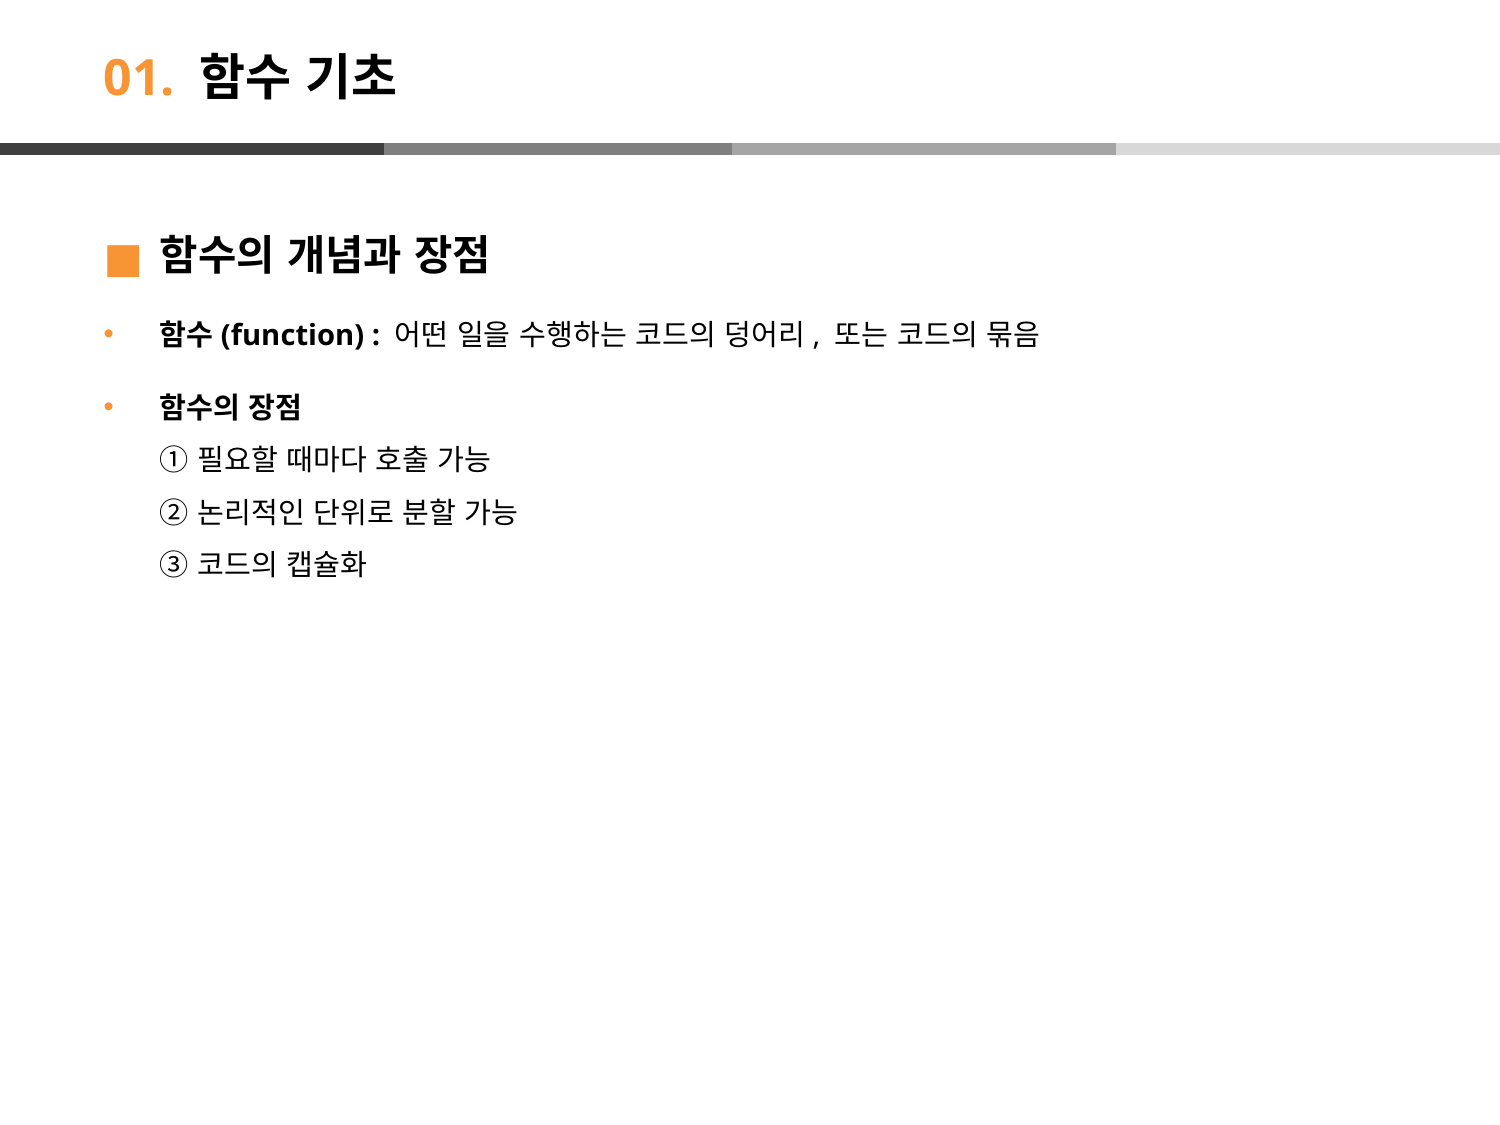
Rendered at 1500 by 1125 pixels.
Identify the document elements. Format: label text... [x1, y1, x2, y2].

text_box 함수(function) : 어떤 일을 수행하는 코드의 덩어리, 또는 코드의 묶음 함수의 장점 ① 필요할 때마다 호출 가능 ② 논리적인 단위로 분할 가능 ③ 코드의 캡슐화 [88, 290, 1436, 610]
list 함수의 개념과 장점 [88, 196, 1436, 290]
title 01. 함수 기초 [88, 30, 1211, 121]
